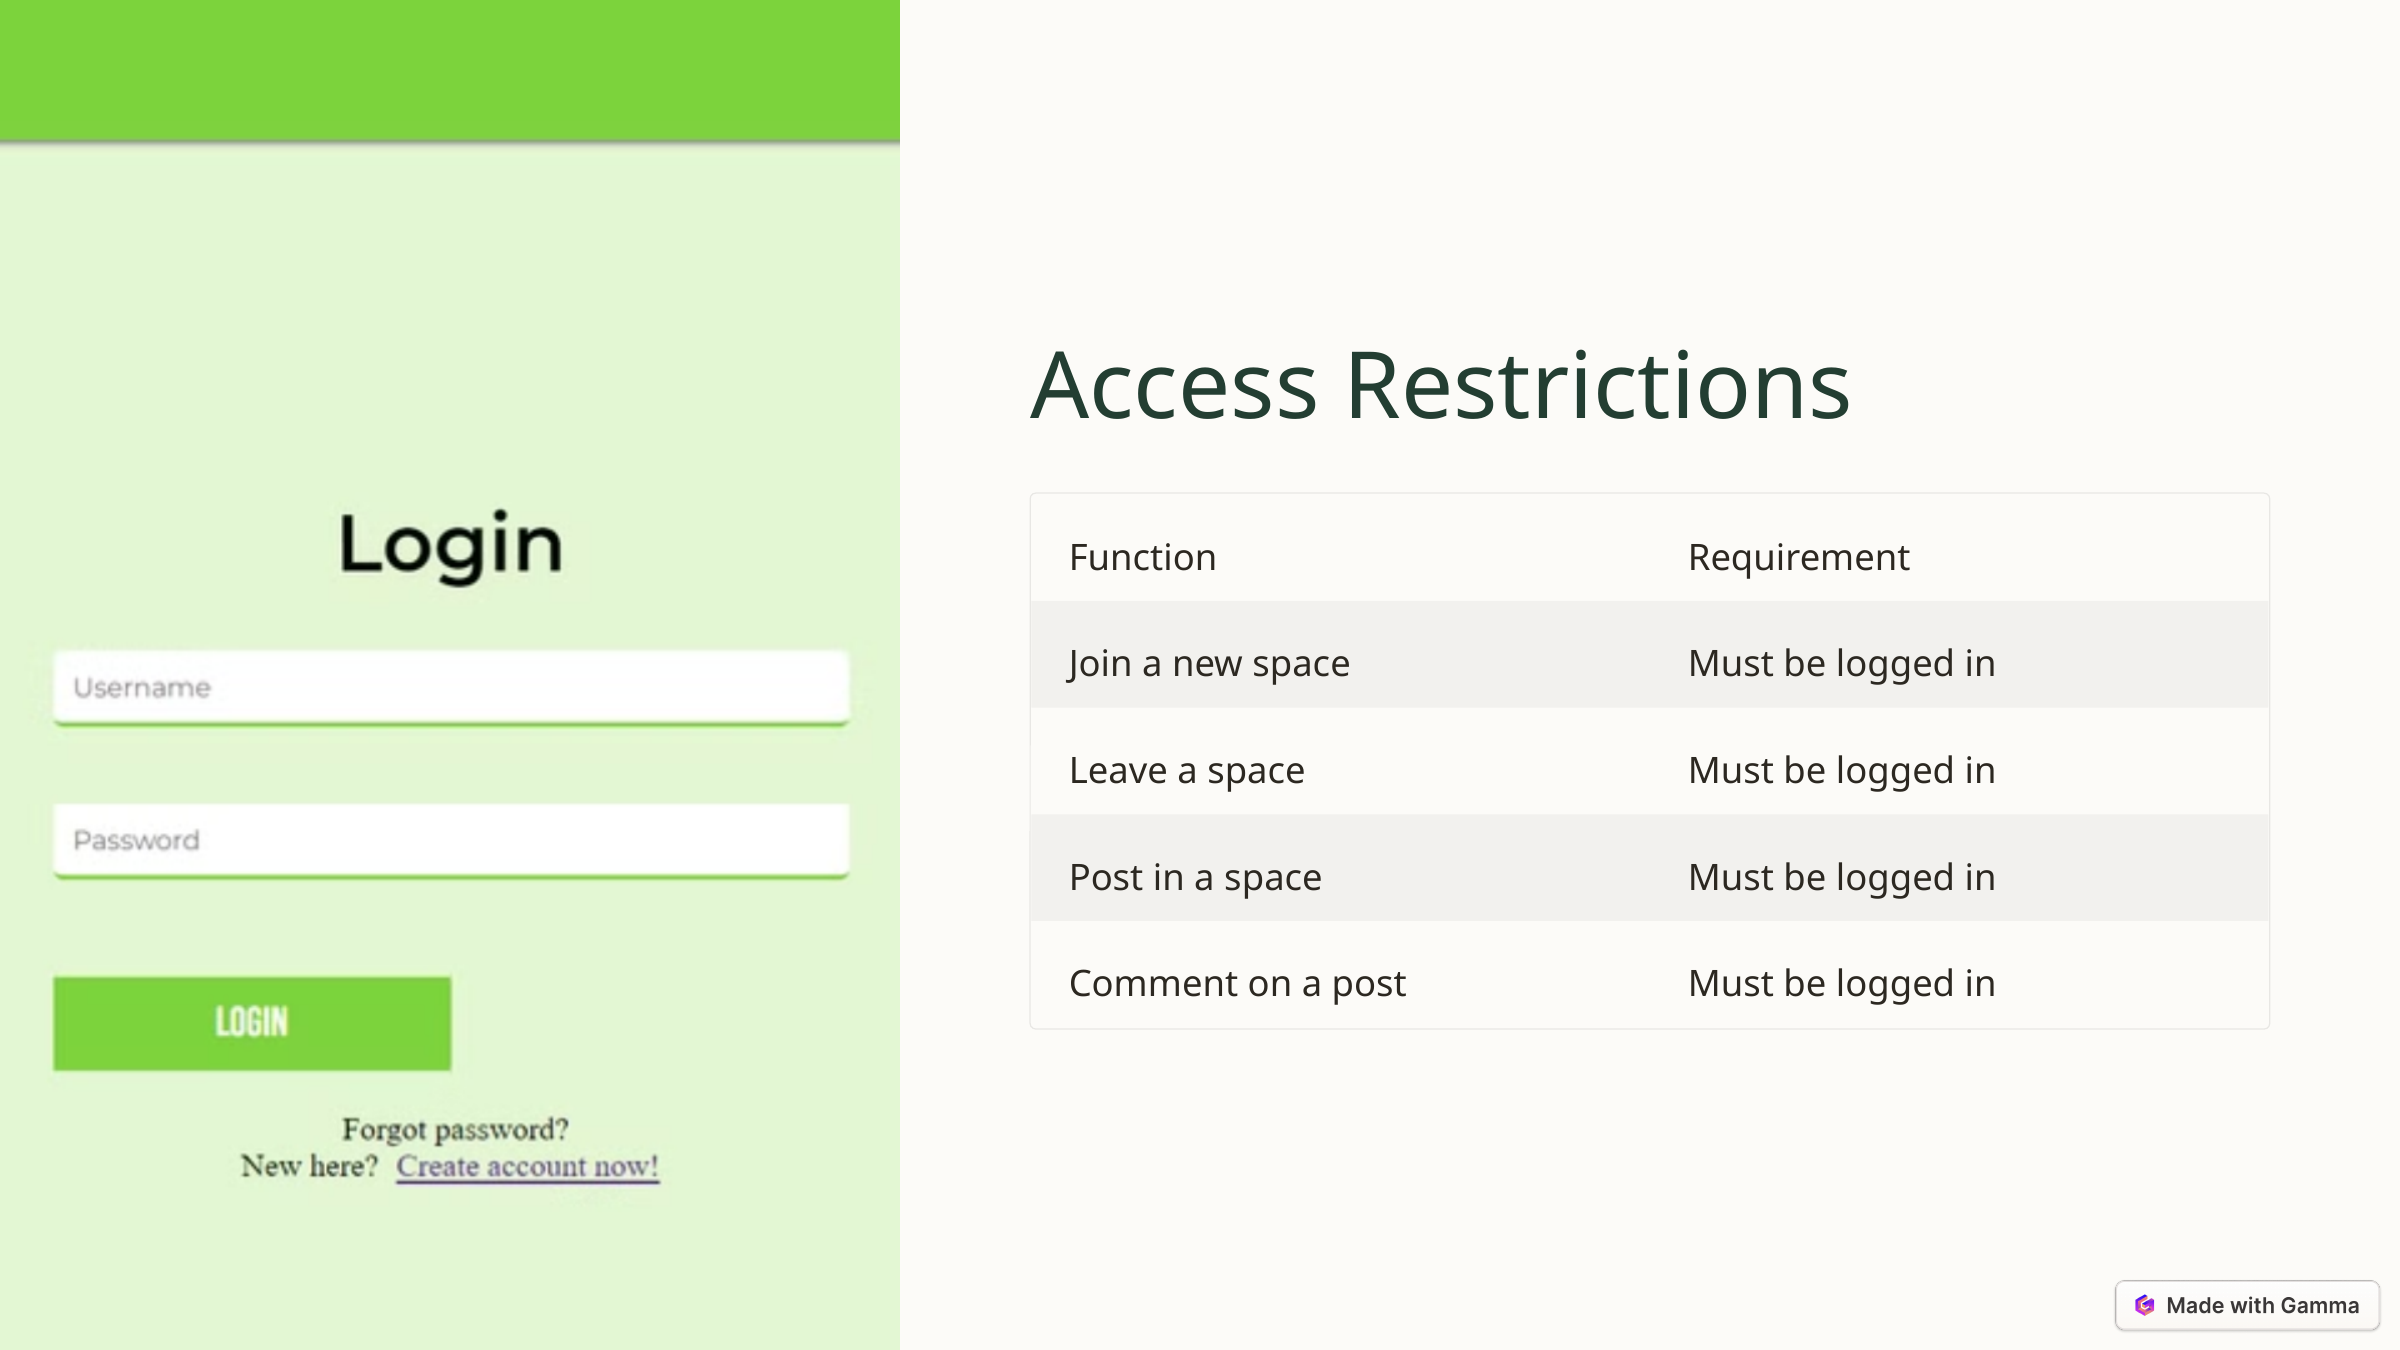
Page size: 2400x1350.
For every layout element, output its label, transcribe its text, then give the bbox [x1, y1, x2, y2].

text_box [1031, 814, 2269, 921]
text_box Must be logged in [1687, 731, 2232, 791]
text_box [1031, 921, 2269, 1028]
text_box Must be logged in [1687, 624, 2232, 684]
text_box Leave a space [1068, 731, 1613, 791]
text_box Must be logged in [1687, 837, 2232, 898]
text_box Function [1068, 517, 1613, 578]
text_box [1031, 494, 2269, 600]
text_box [1031, 707, 2269, 814]
picture [2106, 1271, 2389, 1339]
text_box Comment on a post [1068, 944, 1613, 1005]
text_box Post in a space [1068, 837, 1613, 898]
text_box [1031, 600, 2269, 707]
text_box Access Restrictions [1030, 321, 1961, 438]
text_box Must be logged in [1687, 944, 2232, 1005]
text_box Requirement [1687, 517, 2232, 578]
picture [0, 0, 900, 1350]
text_box Join a new space [1068, 624, 1613, 684]
